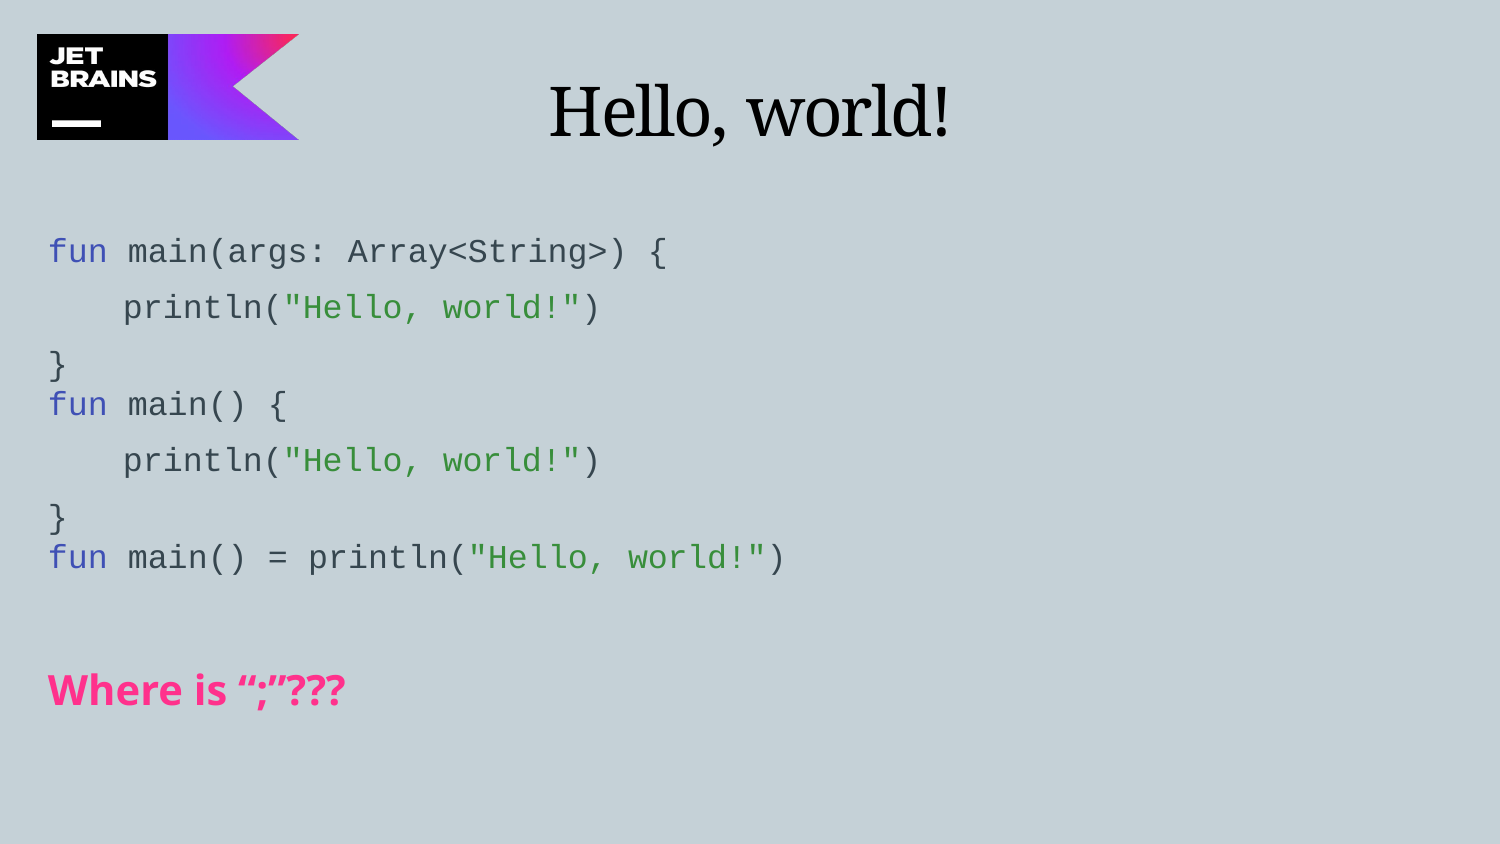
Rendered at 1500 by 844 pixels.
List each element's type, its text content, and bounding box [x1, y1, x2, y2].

picture [37, 34, 299, 140]
text_box fun main(args: Array<String>) { println("Hello, world!") } fun main() { println("Hello, world!") } fun main() = println("Hello, world!") Where is “;”??? [45, 226, 850, 714]
title Hello, world! [75, 0, 1425, 151]
